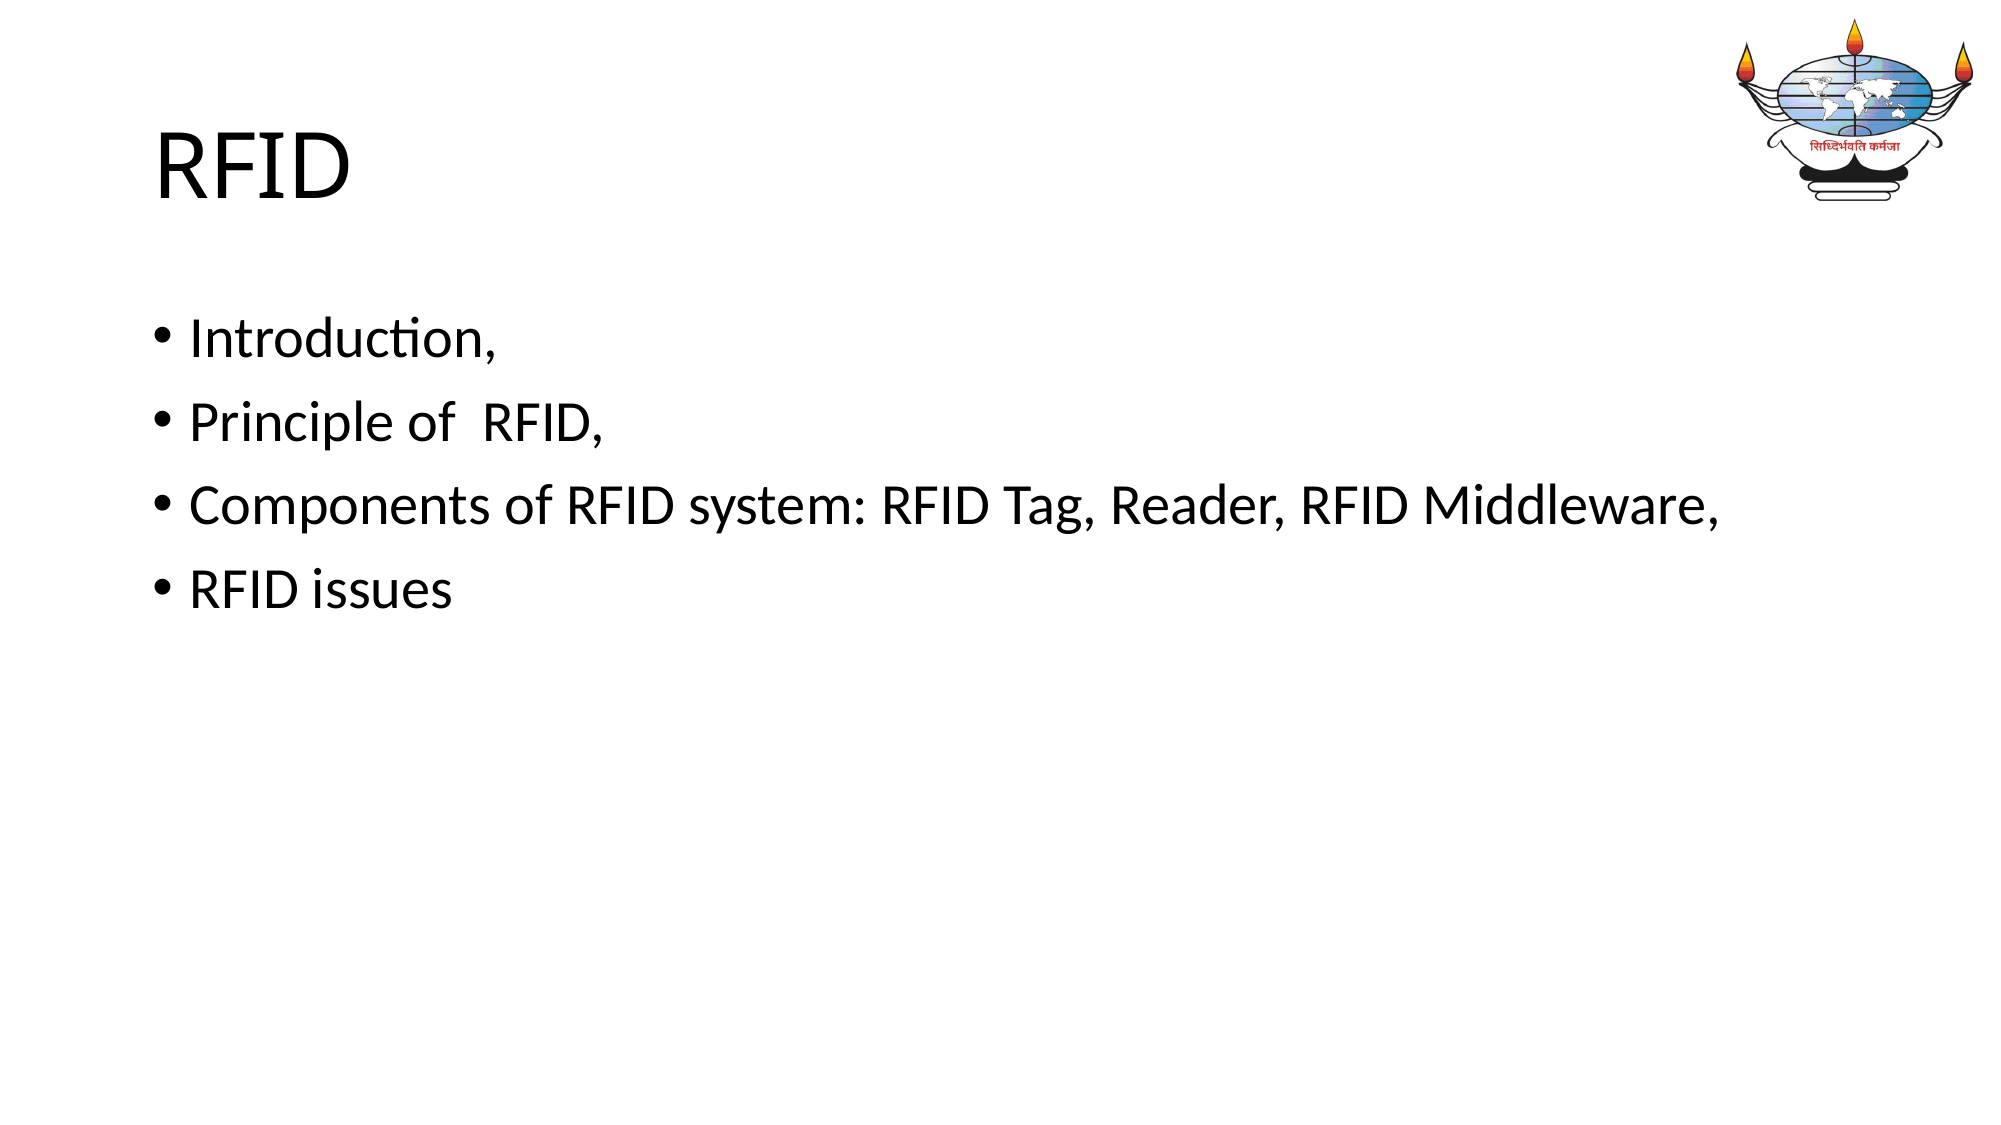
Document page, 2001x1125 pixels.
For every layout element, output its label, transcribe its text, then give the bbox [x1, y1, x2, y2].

list Introduction, Principle of RFID, Components of RFID system: RFID Tag, Reader, RFID Middleware, RFID issues [137, 299, 1863, 1014]
title RFID [137, 59, 1863, 278]
picture [1736, 18, 1973, 201]
